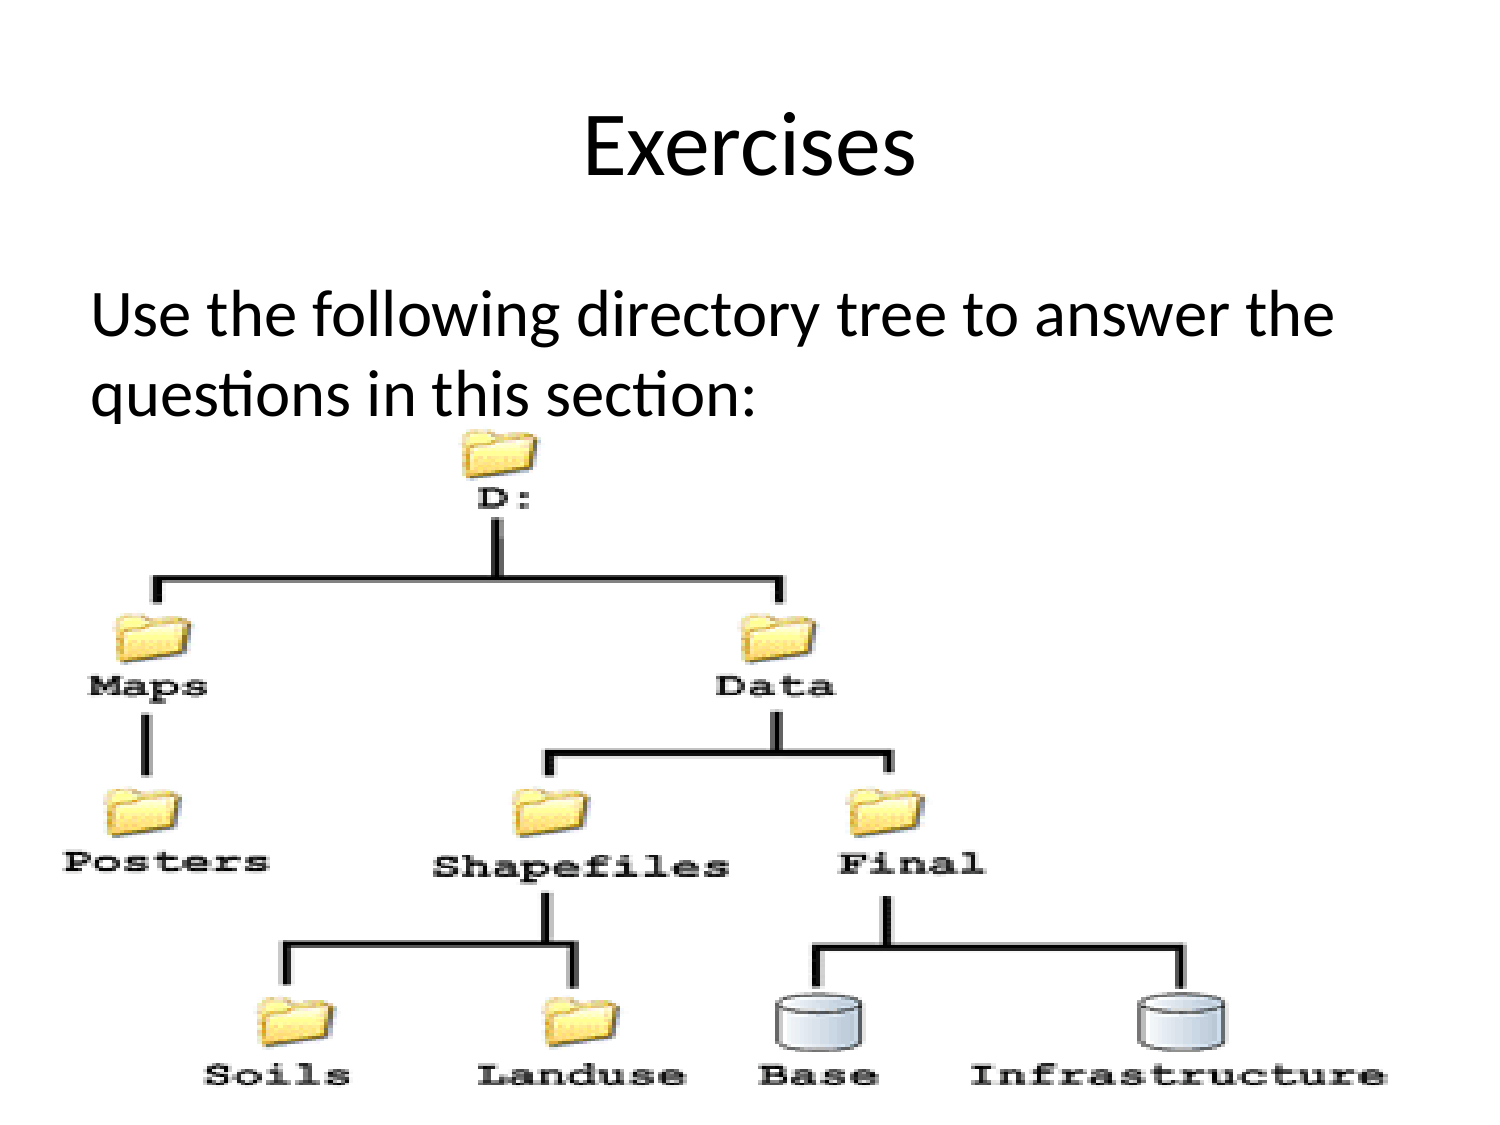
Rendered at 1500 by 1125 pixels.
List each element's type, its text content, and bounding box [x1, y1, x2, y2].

title Exercises [75, 45, 1425, 233]
list Use the following directory tree to answer the questions in this section: [75, 262, 1425, 463]
picture [62, 424, 1388, 1094]
